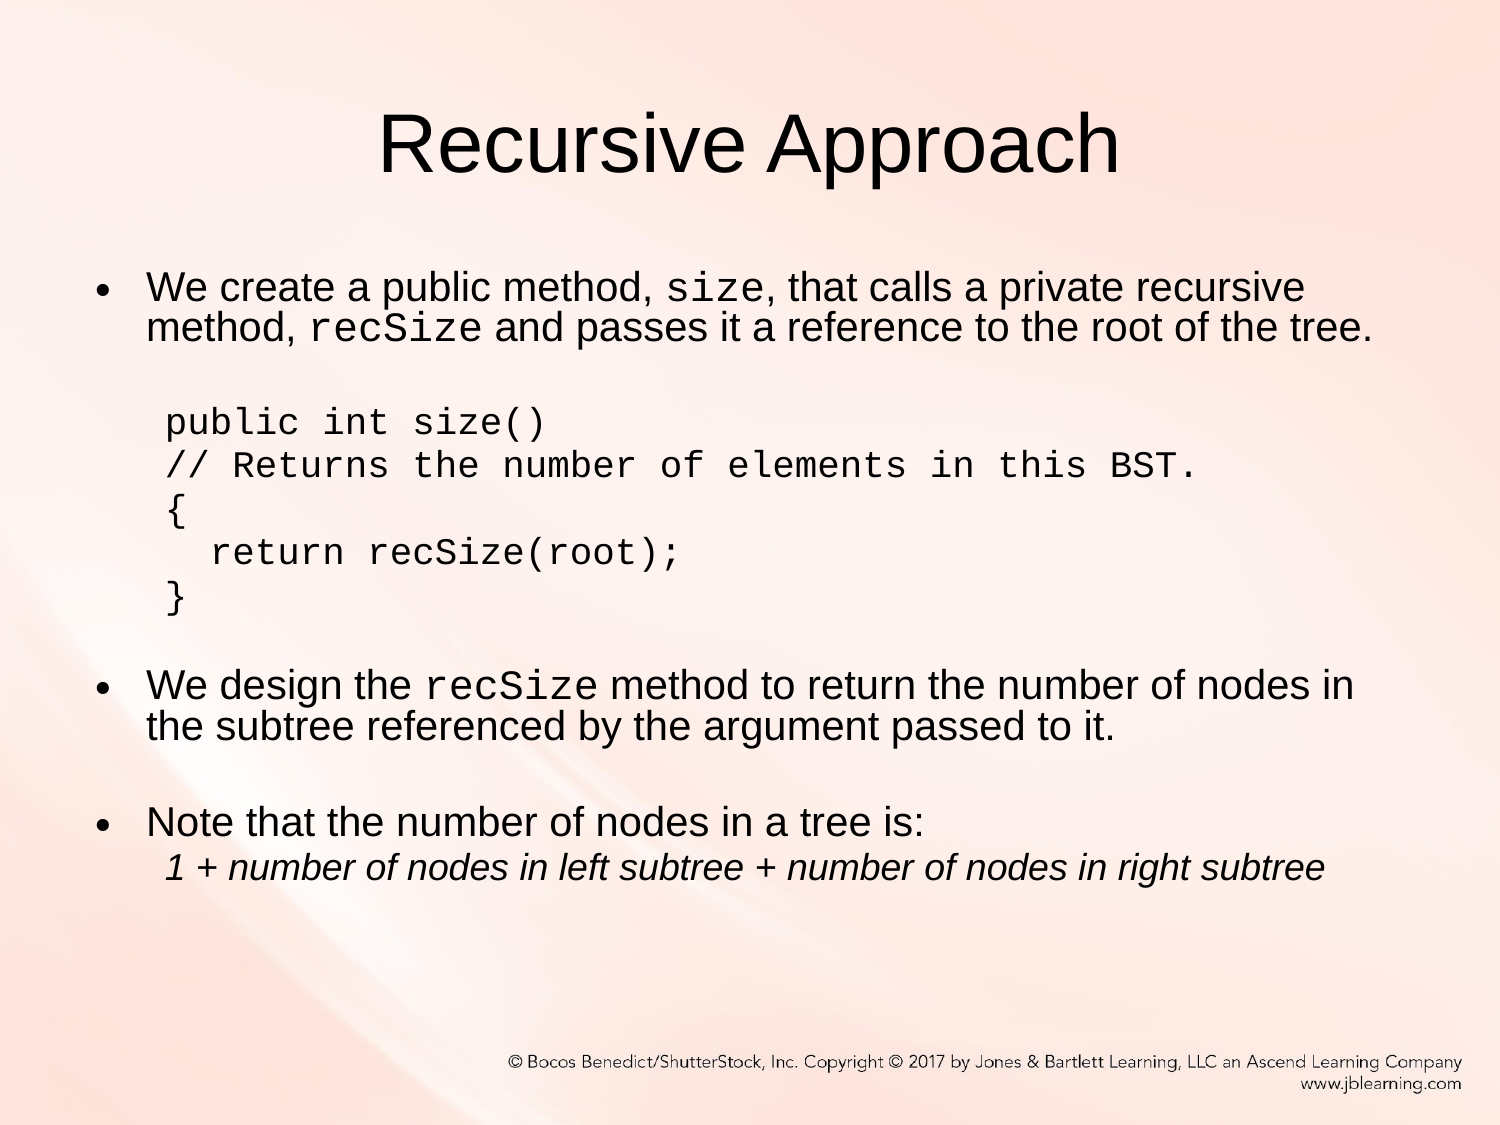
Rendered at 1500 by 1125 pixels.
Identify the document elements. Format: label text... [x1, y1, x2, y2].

text_box Recursive Approach [74, 45, 1425, 233]
picture [0, 0, 1500, 1125]
text_box We create a public method, size, that calls a private recursive method, recSize and passes it a reference to the root of the tree. public int size() // Returns the number of elements in this BST. { return recSize(root); } We design the recSize method to return the number of nodes in the subtree referenced by the argument passed to it. Note that the number of nodes in a tree is: 1 + number of nodes in left subtree + number of nodes in right subtree [74, 262, 1425, 1005]
